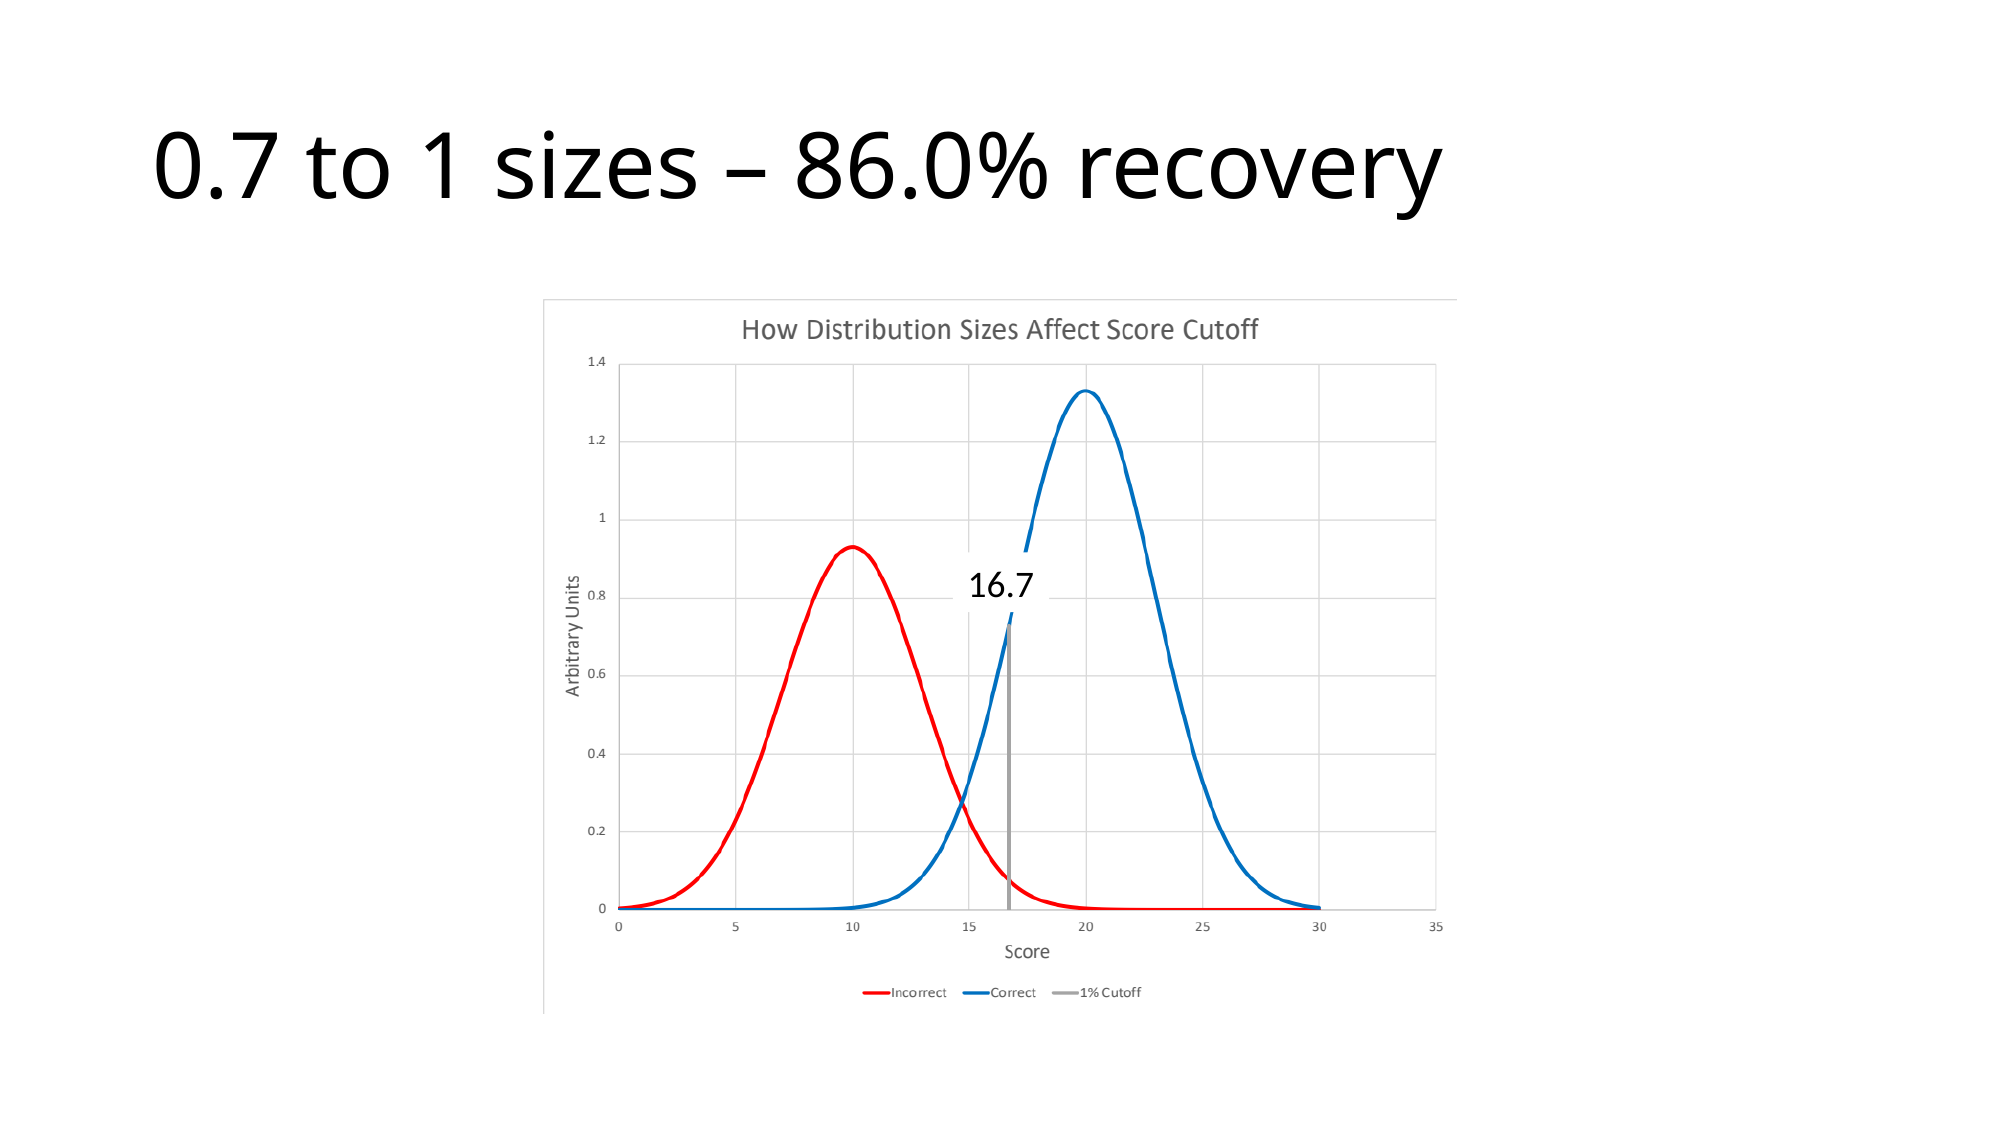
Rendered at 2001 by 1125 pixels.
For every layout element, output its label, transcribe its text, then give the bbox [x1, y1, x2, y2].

title 0.7 to 1 sizes – 86.0% recovery [137, 59, 1863, 278]
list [542, 299, 1457, 1014]
